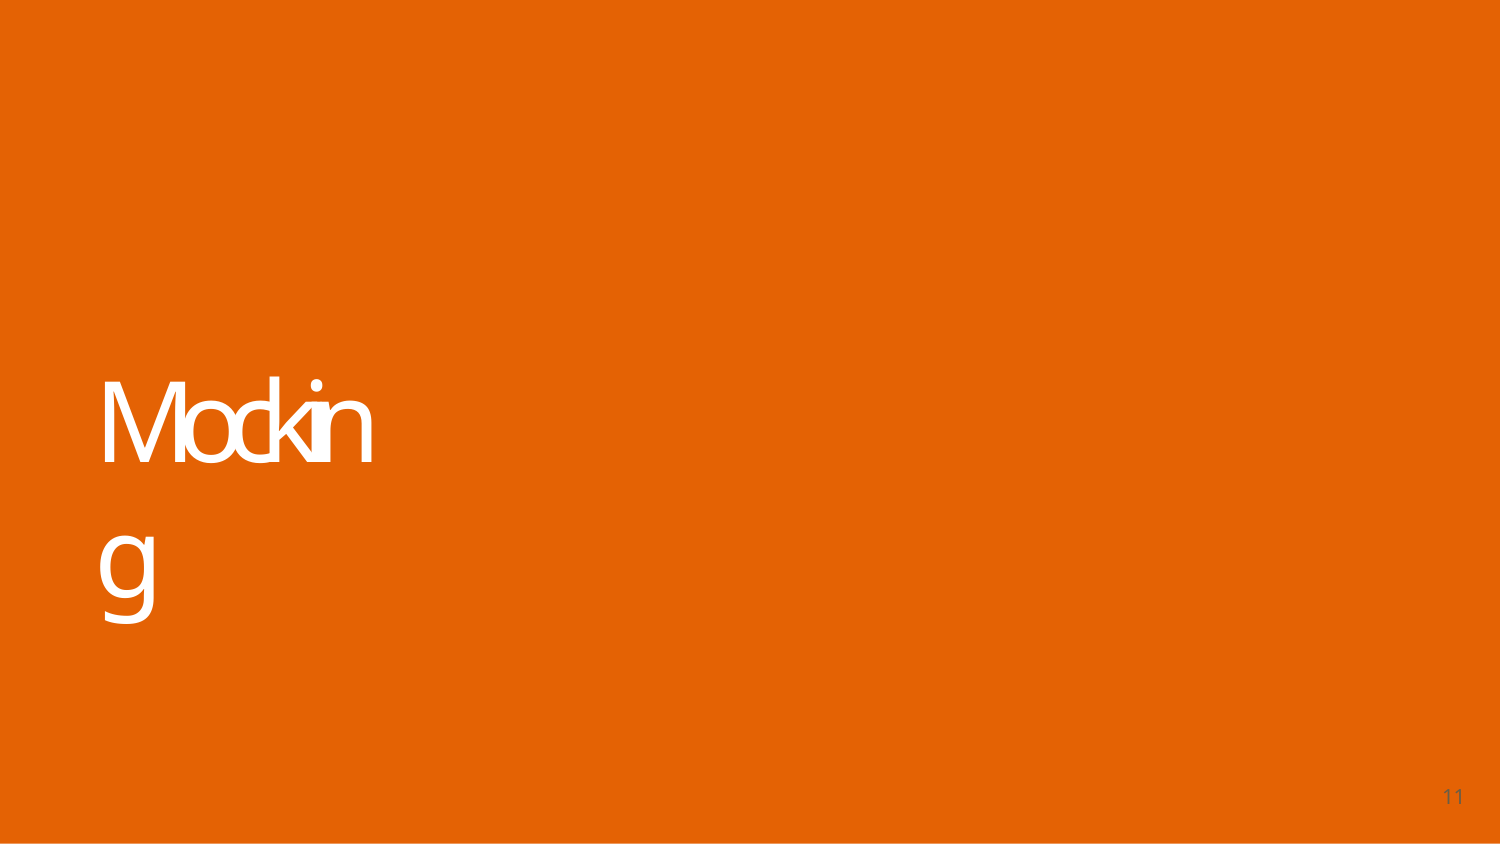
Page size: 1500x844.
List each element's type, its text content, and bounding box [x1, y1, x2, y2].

slide_number 11 [1435, 780, 1473, 844]
title Mocking [92, 348, 424, 621]
